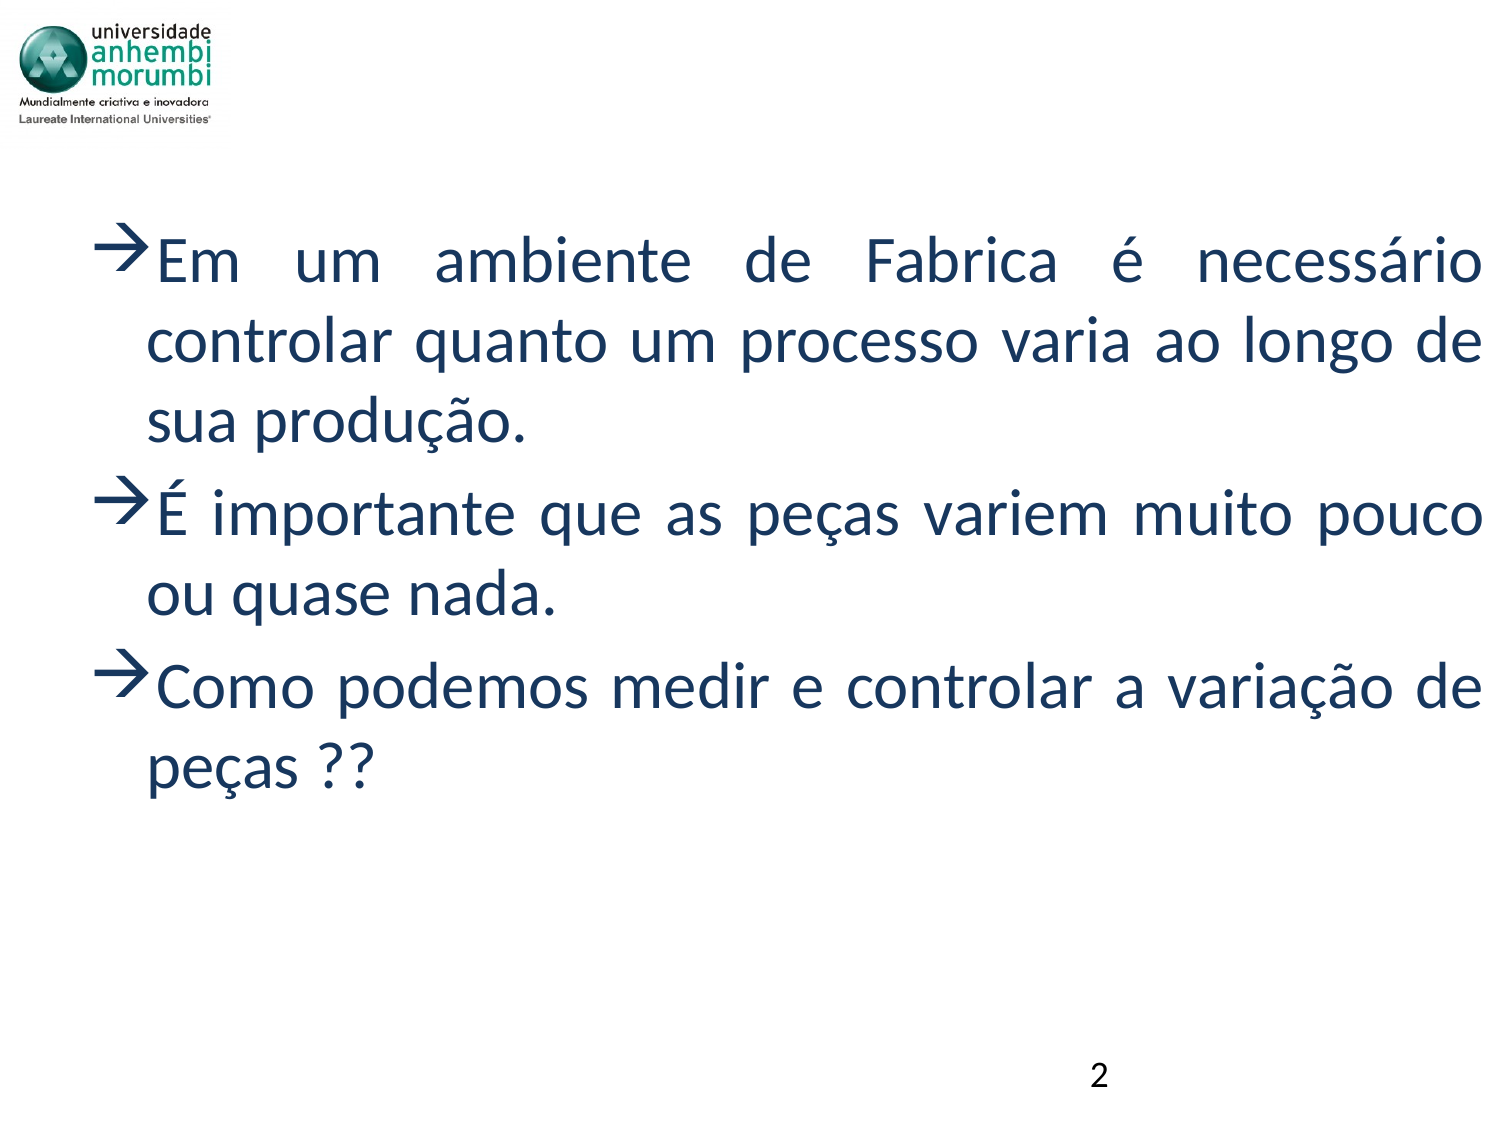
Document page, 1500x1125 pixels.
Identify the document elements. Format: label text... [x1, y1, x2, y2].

slide_number 2 [1074, 1042, 1425, 1103]
picture [0, 0, 231, 150]
list Em um ambiente de Fabrica é necessário controlar quanto um processo varia ao longo de sua produção. É importante que as peças variem muito pouco ou quase nada. Como podemos medir e controlar a variação de peças ?? [75, 208, 1500, 1071]
